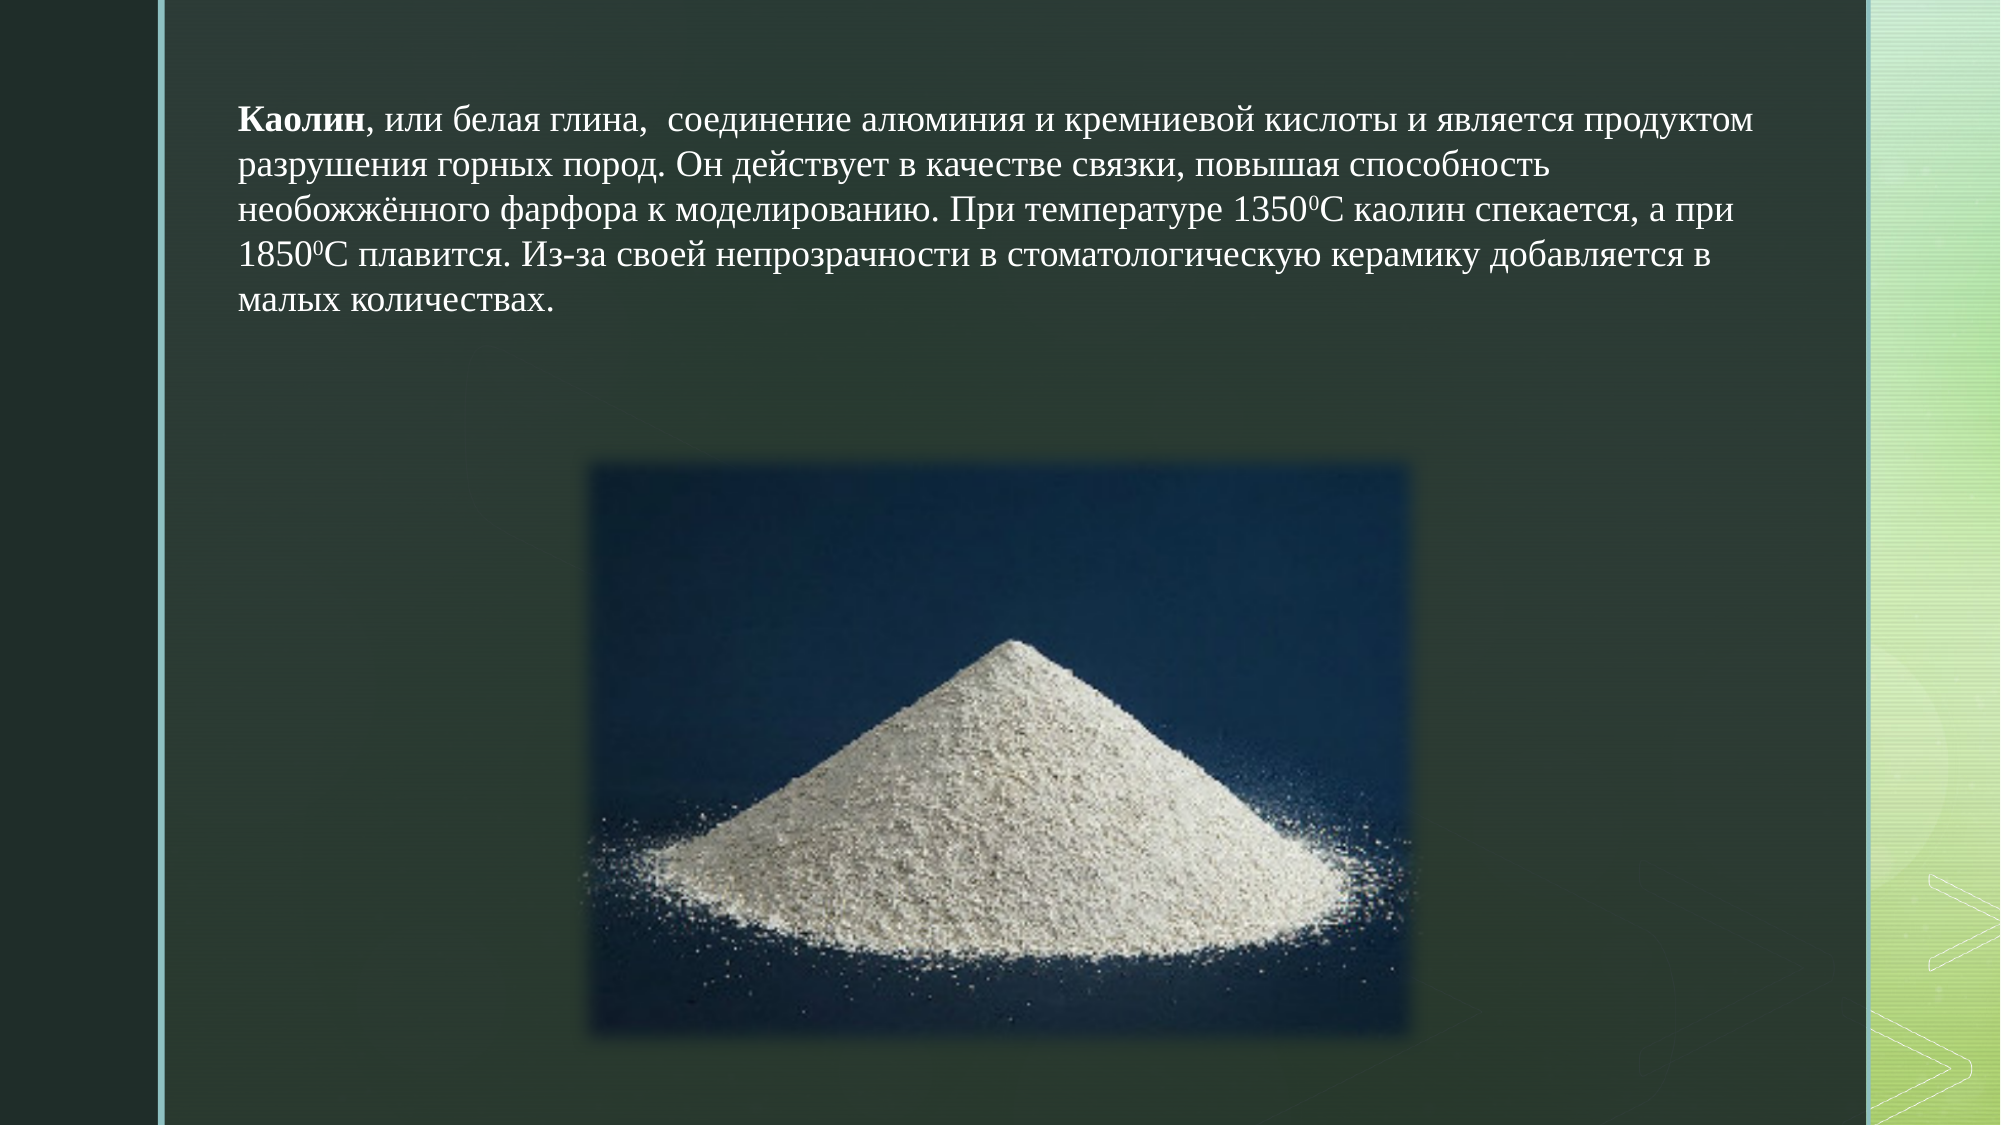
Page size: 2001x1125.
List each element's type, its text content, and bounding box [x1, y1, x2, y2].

picture [570, 443, 1430, 1055]
picture [1871, 0, 2001, 1125]
text_box Каолин, или белая глина, соединение алюминия и кремниевой кислоты и является продуктом разрушения горных пород. Он действует в качестве связки, повышая способность необожжённого фарфора к моделированию. При температуре 13500С каолин спекается, а при 18500С плавится. Из-за своей непрозрачности в стоматологическую керамику добавляется в малых количествах. [223, 86, 1780, 327]
